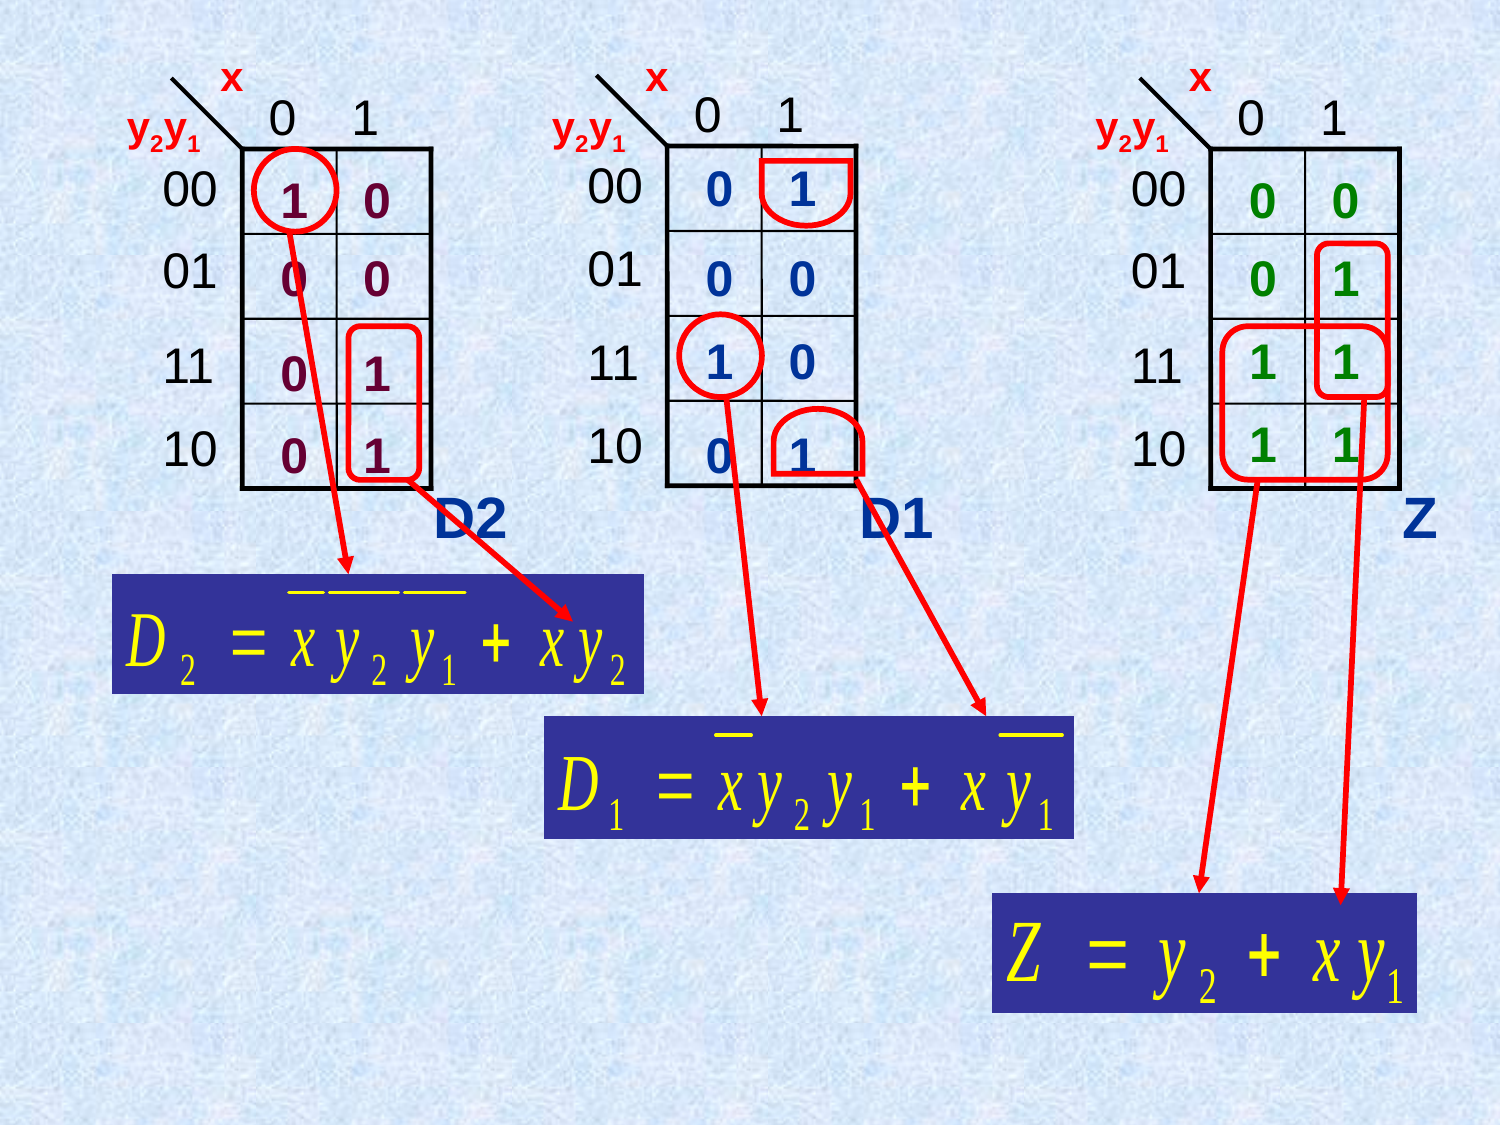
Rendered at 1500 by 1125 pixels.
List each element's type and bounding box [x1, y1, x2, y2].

text_box [679, 160, 987, 717]
list [543, 716, 1075, 840]
list [992, 893, 1418, 1014]
text_box [1198, 243, 1388, 906]
text_box [112, 42, 1494, 559]
list [112, 574, 644, 695]
text_box [253, 148, 573, 622]
picture [0, 0, 1500, 1125]
